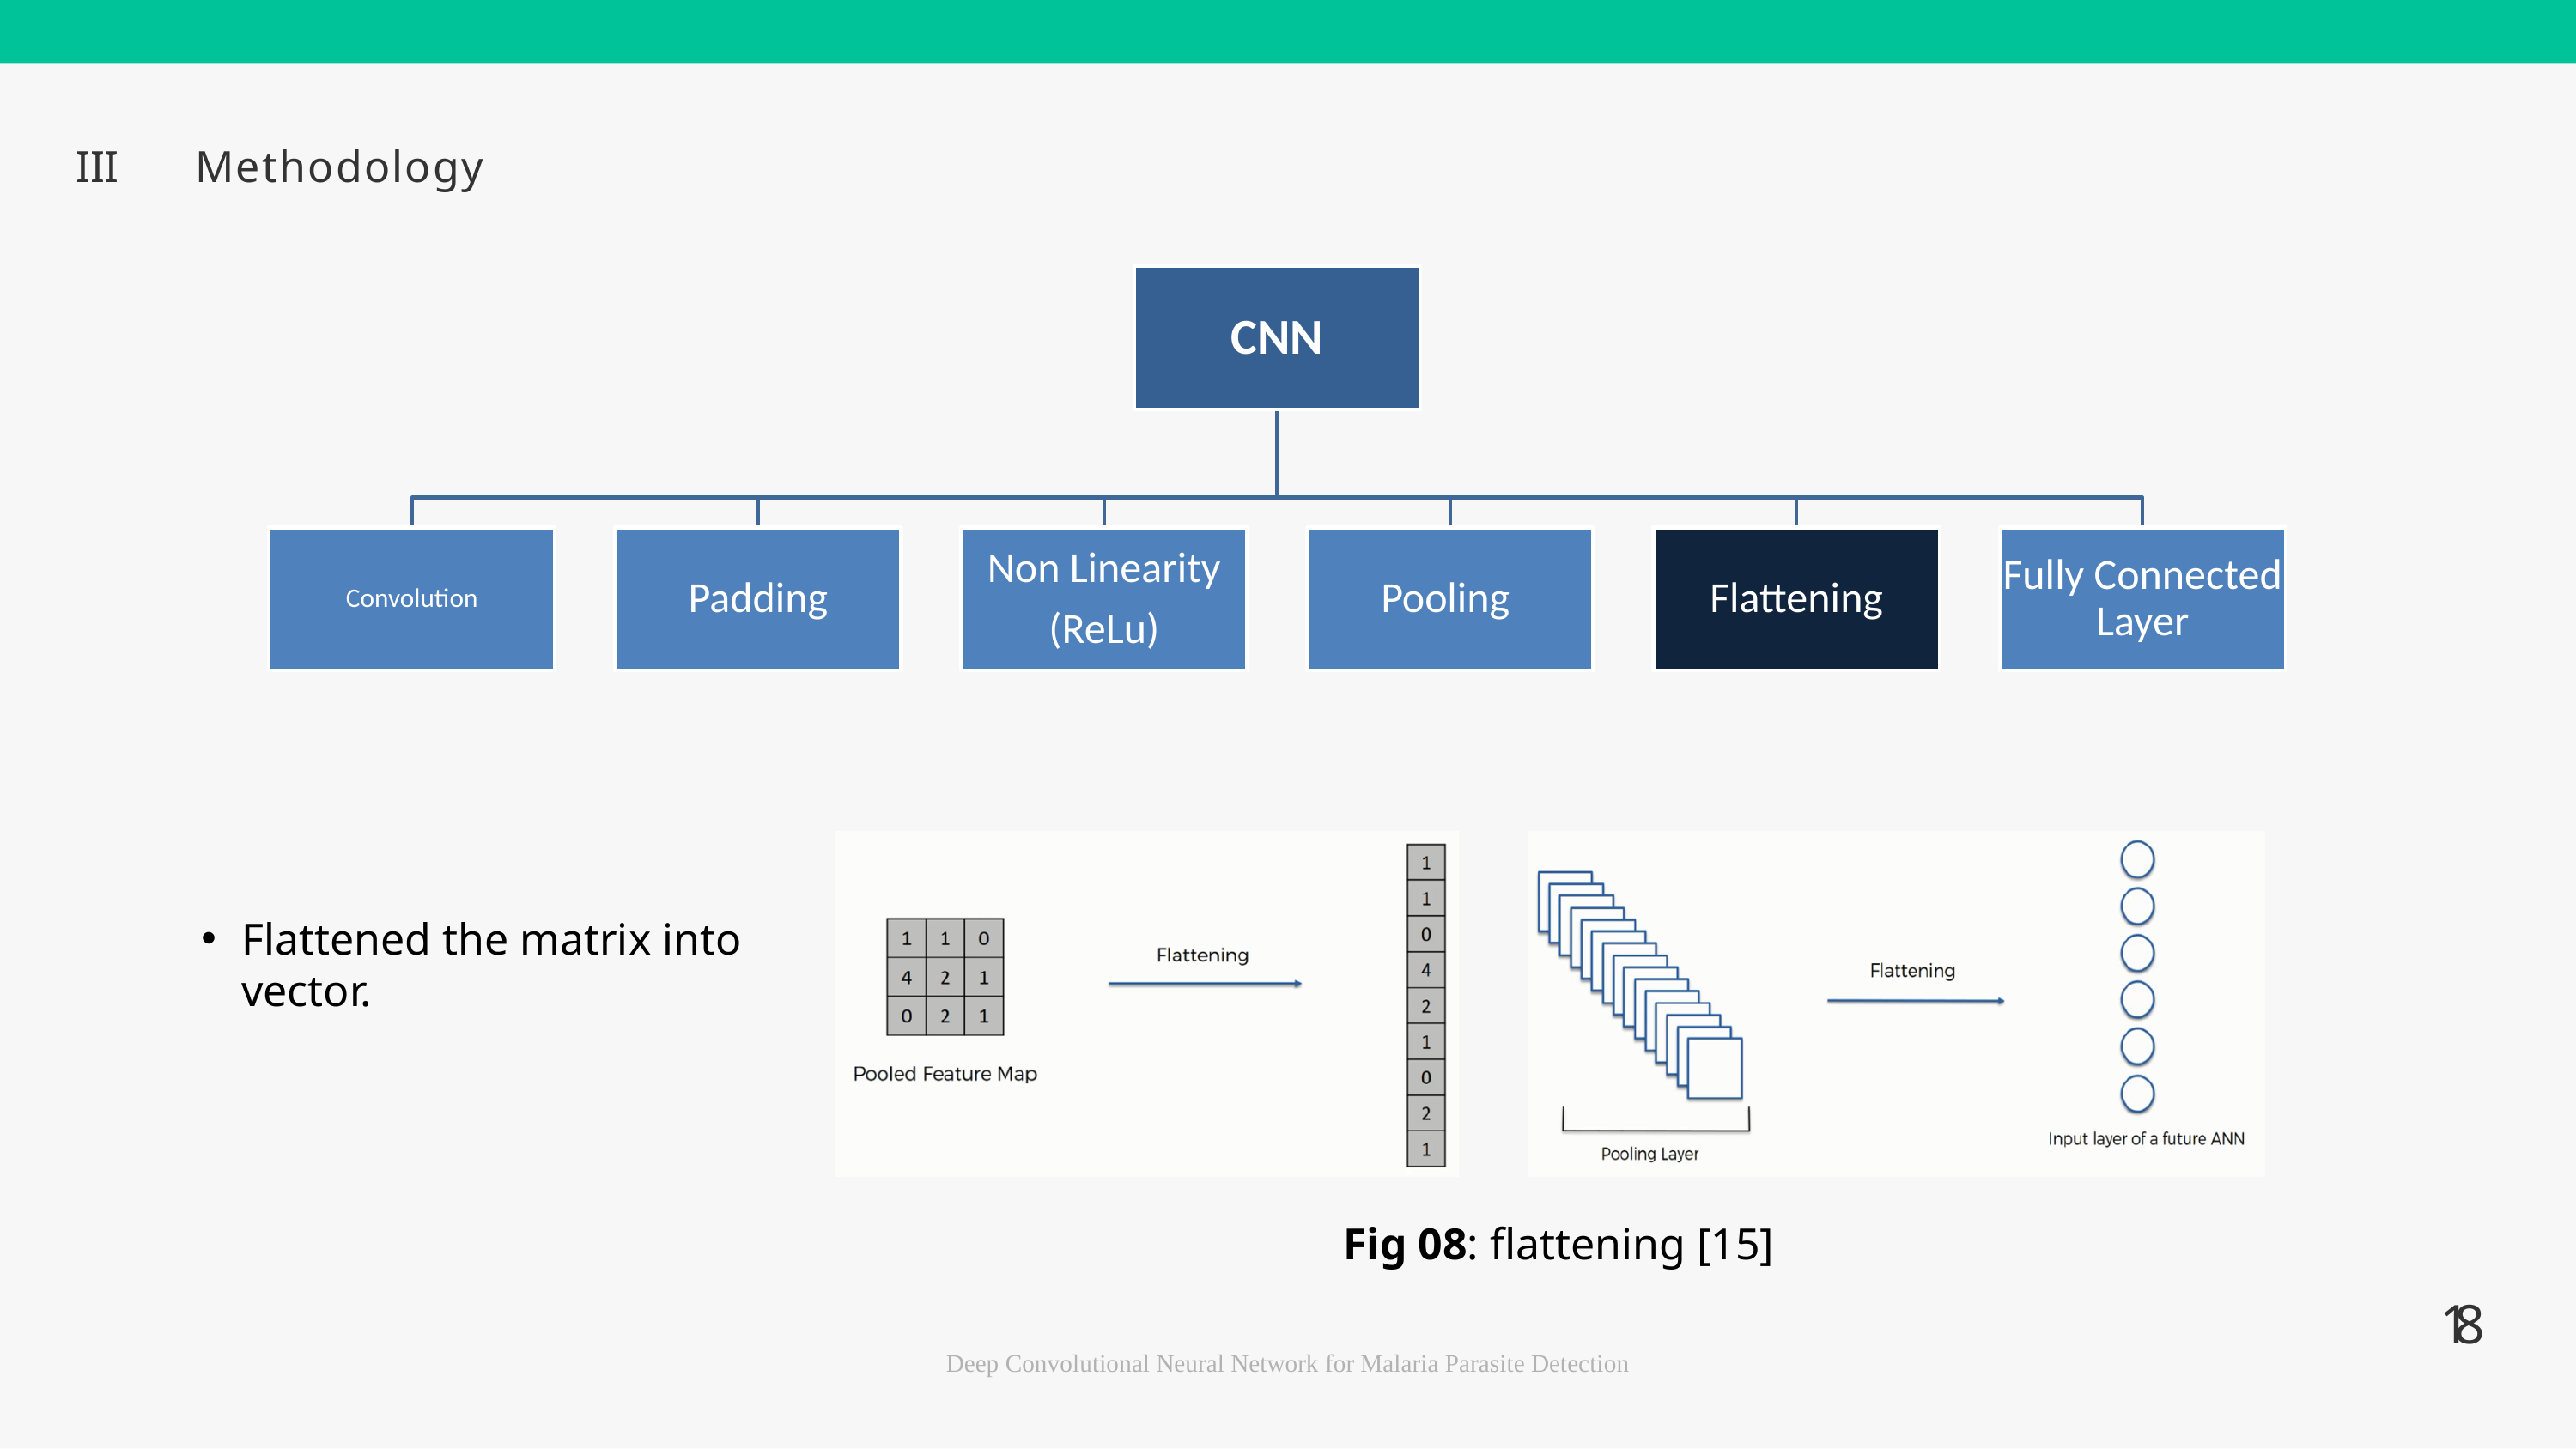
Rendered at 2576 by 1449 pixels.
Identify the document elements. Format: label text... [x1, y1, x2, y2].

picture [1528, 831, 2265, 1177]
text_box Fig 08: flattening [15] [1330, 1210, 1788, 1275]
text_box Flattened the matrix into vector. [188, 906, 801, 1022]
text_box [268, 238, 2287, 757]
picture [834, 831, 1459, 1177]
slide_number 18 [2434, 1290, 2500, 1382]
text_box [0, 0, 2576, 64]
footer Deep Convolutional Neural Network for Malaria Parasite Detection [876, 1347, 1700, 1420]
text_box III Methodology [74, 137, 687, 191]
